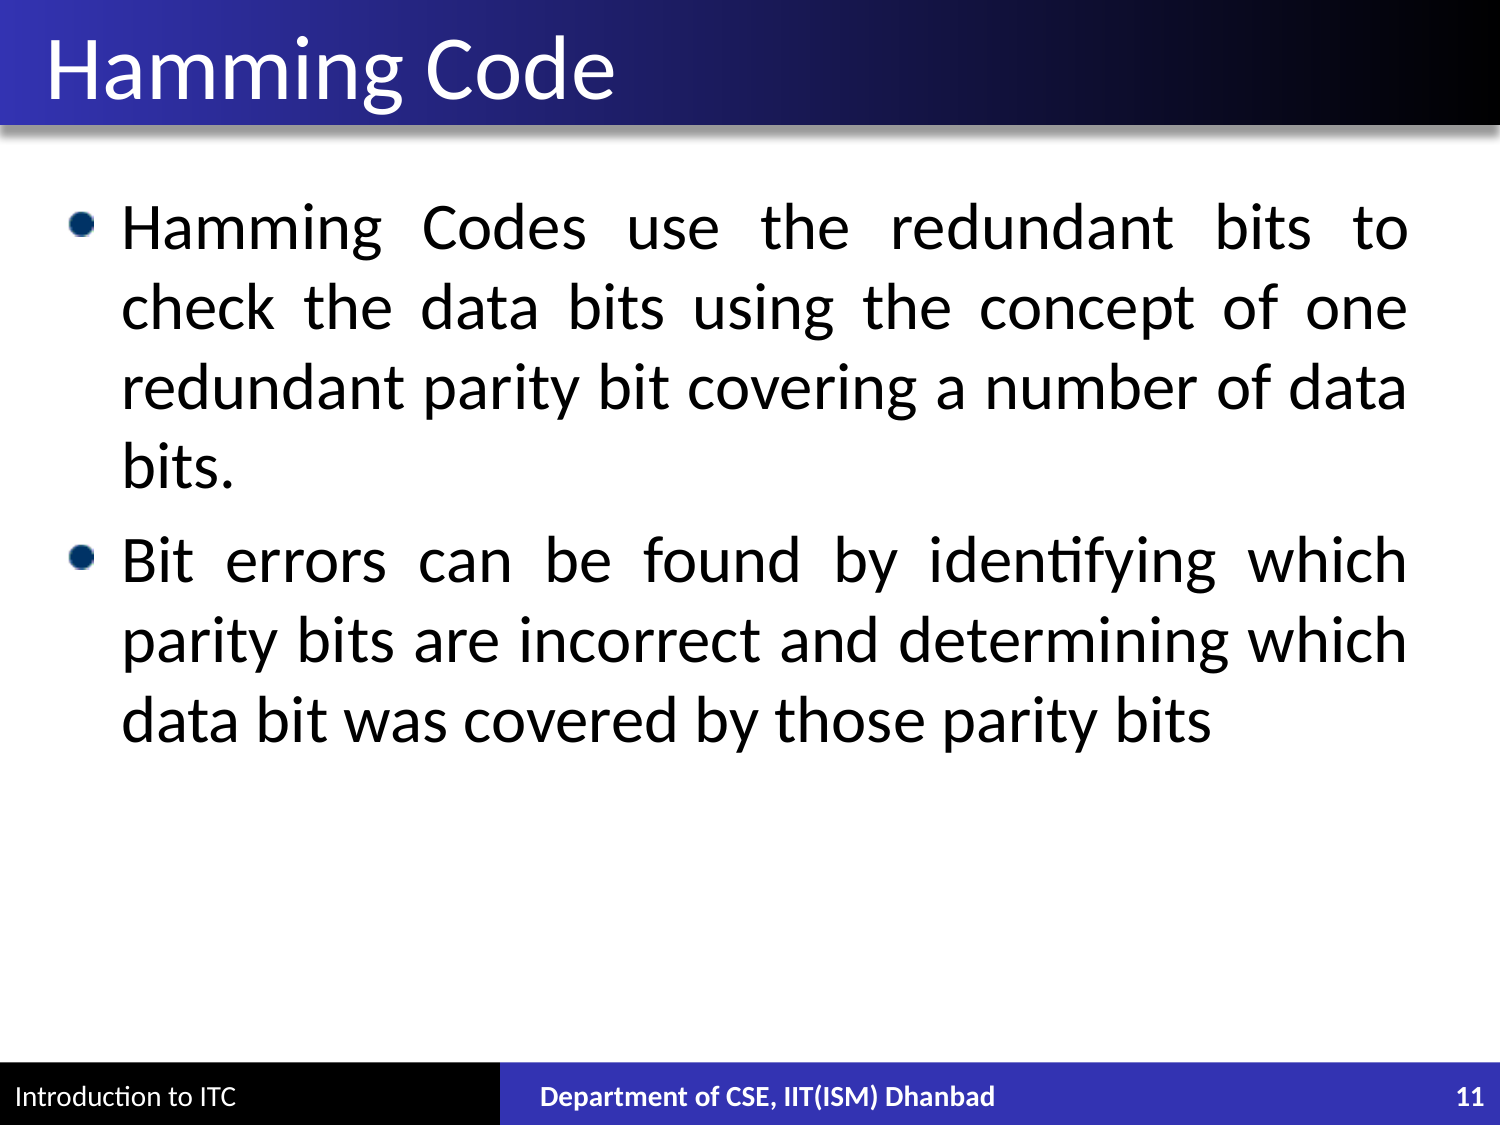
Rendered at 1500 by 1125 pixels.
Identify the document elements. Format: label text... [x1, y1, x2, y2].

footer Department of CSE, IIT(ISM) Dhanbad [525, 1065, 1063, 1125]
list Hamming Codes use the redundant bits to check the data bits using the concept of one redundant parity bit covering a number of data bits. Bit errors can be found by identifying which parity bits are incorrect and determining which data bit was covered by those parity bits [50, 174, 1425, 1005]
title Hamming Code [0, 0, 1463, 125]
slide_number 11 [1362, 1065, 1500, 1125]
picture [65, 541, 94, 570]
picture [65, 208, 94, 237]
